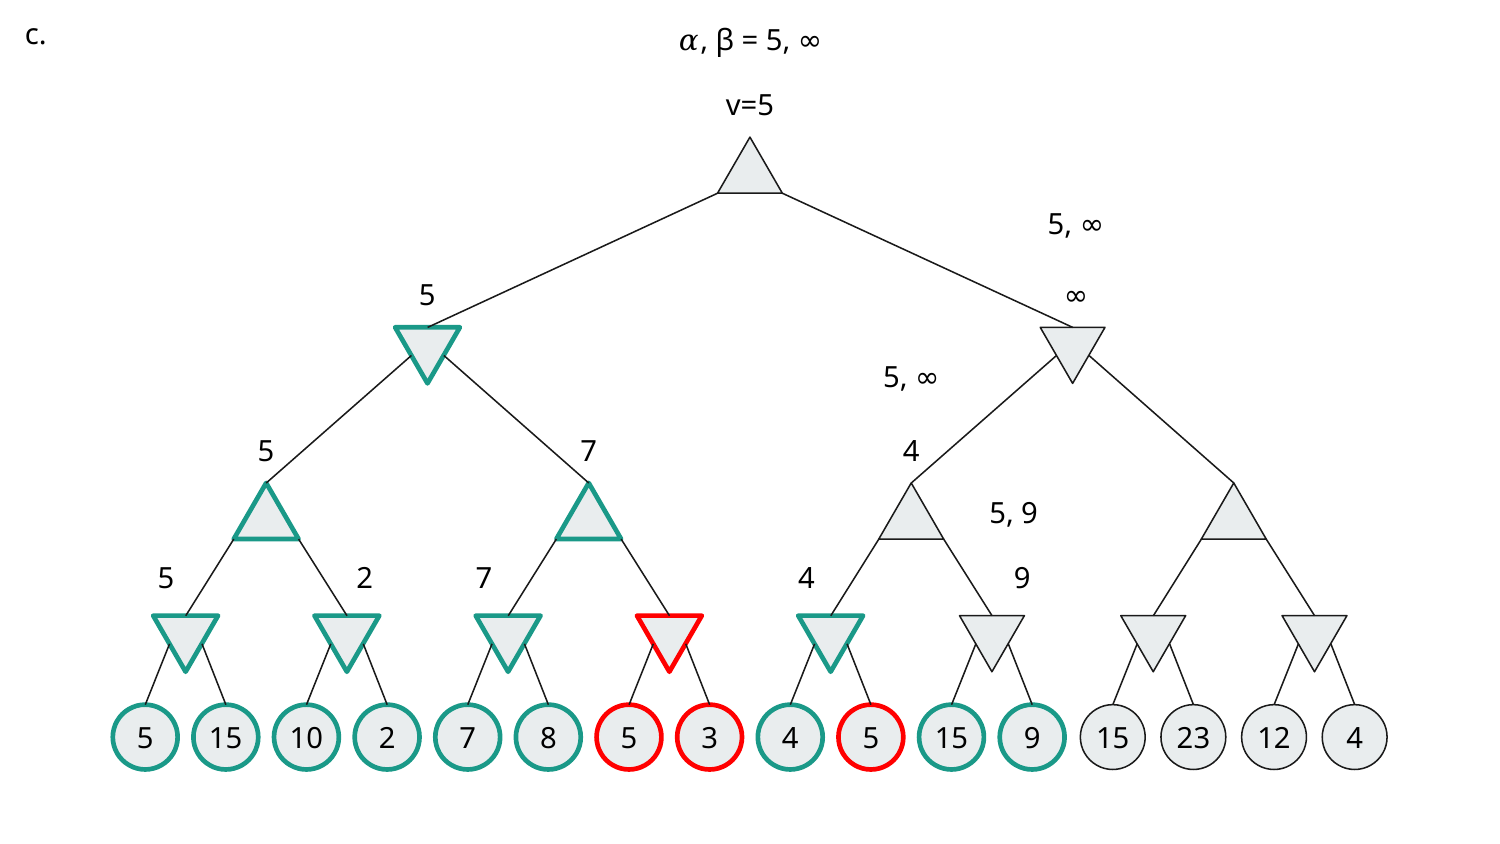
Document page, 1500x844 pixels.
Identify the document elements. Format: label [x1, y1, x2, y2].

text_box [0, 0, 72, 65]
text_box [82, 5, 1418, 770]
